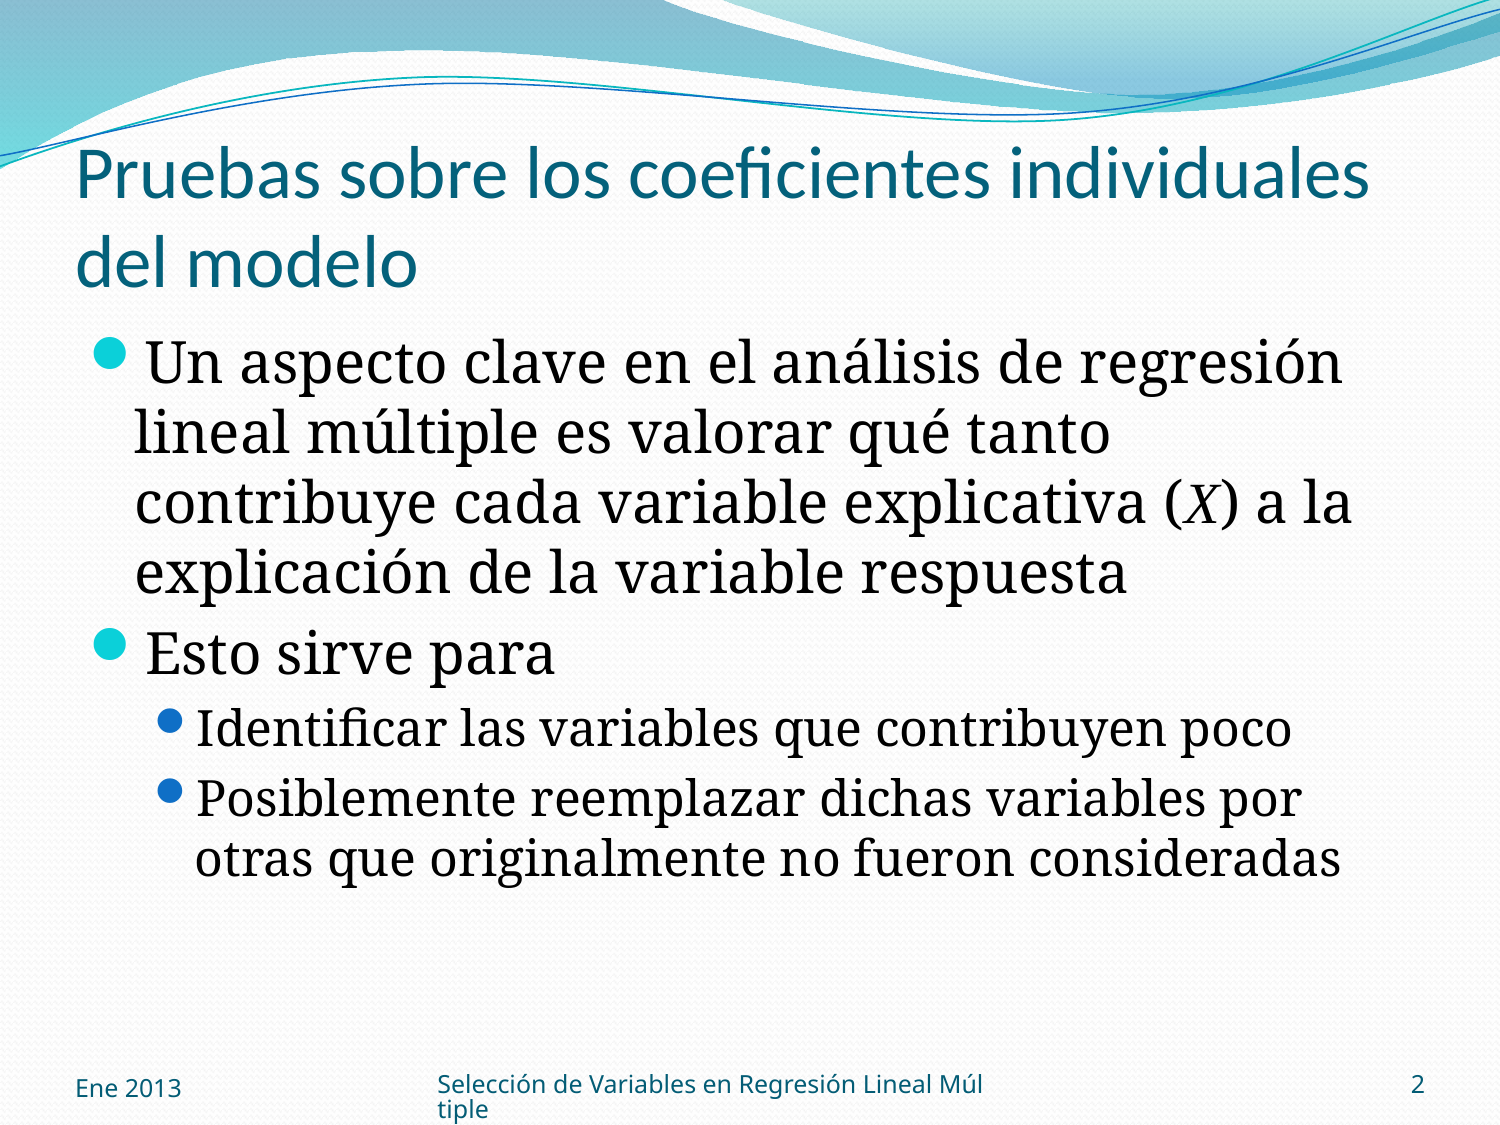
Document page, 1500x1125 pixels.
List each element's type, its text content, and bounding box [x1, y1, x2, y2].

title Pruebas sobre los coeficientes individuales del modelo [75, 115, 1425, 303]
list Un aspecto clave en el análisis de regresión lineal múltiple es valorar qué tanto contribuye cada variable explicativa (X) a la explicación de la variable respuesta Esto sirve para Identificar las variables que contribuyen poco Posiblemente reemplazar dichas variables por otras que originalmente no fueron consideradas [75, 317, 1425, 1038]
footer Selección de Variables en Regresión Lineal Múltiple [437, 1042, 988, 1103]
slide_number 2 [1299, 1042, 1425, 1103]
slide_number Ene 2013 [75, 1042, 425, 1103]
